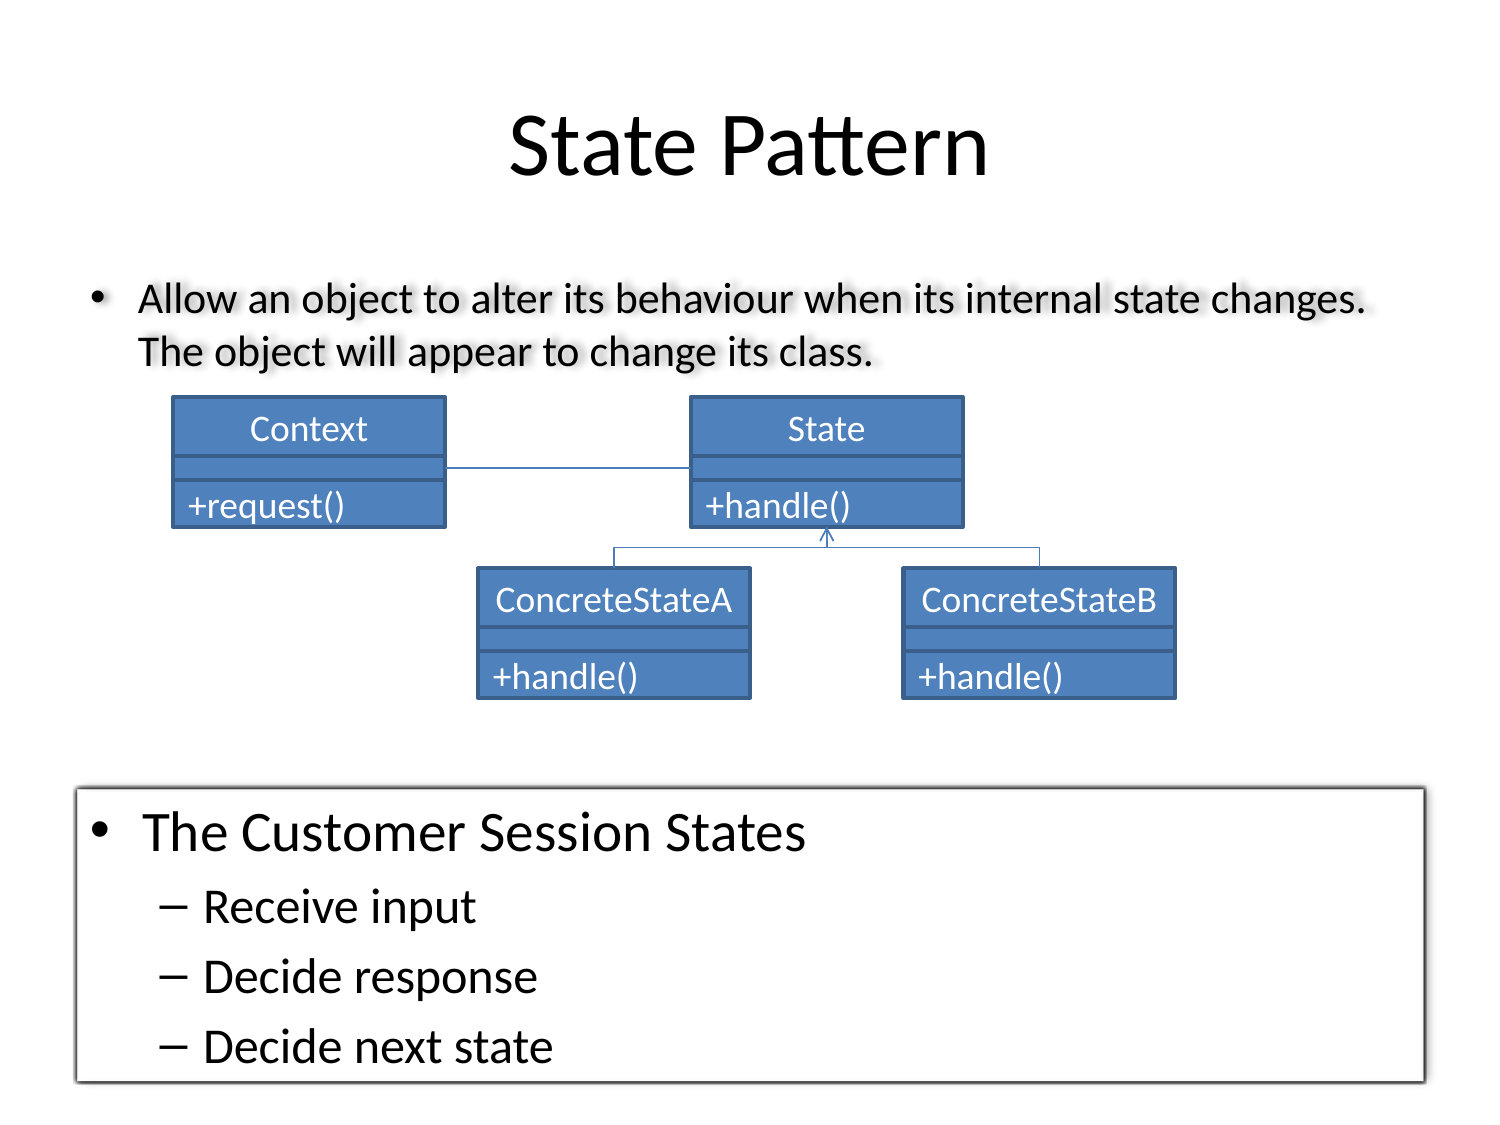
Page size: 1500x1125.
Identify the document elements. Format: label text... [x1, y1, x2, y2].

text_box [173, 396, 446, 528]
title State Pattern [75, 45, 1425, 233]
list Allow an object to alter its behaviour when its internal state changes. The object will appear to change its class. [75, 262, 1425, 386]
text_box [912, 441, 954, 655]
text_box The Customer Session States Receive input Decide response Decide next state [82, 794, 1421, 1078]
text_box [477, 568, 751, 699]
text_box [903, 568, 1176, 699]
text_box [699, 441, 742, 655]
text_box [690, 396, 963, 528]
